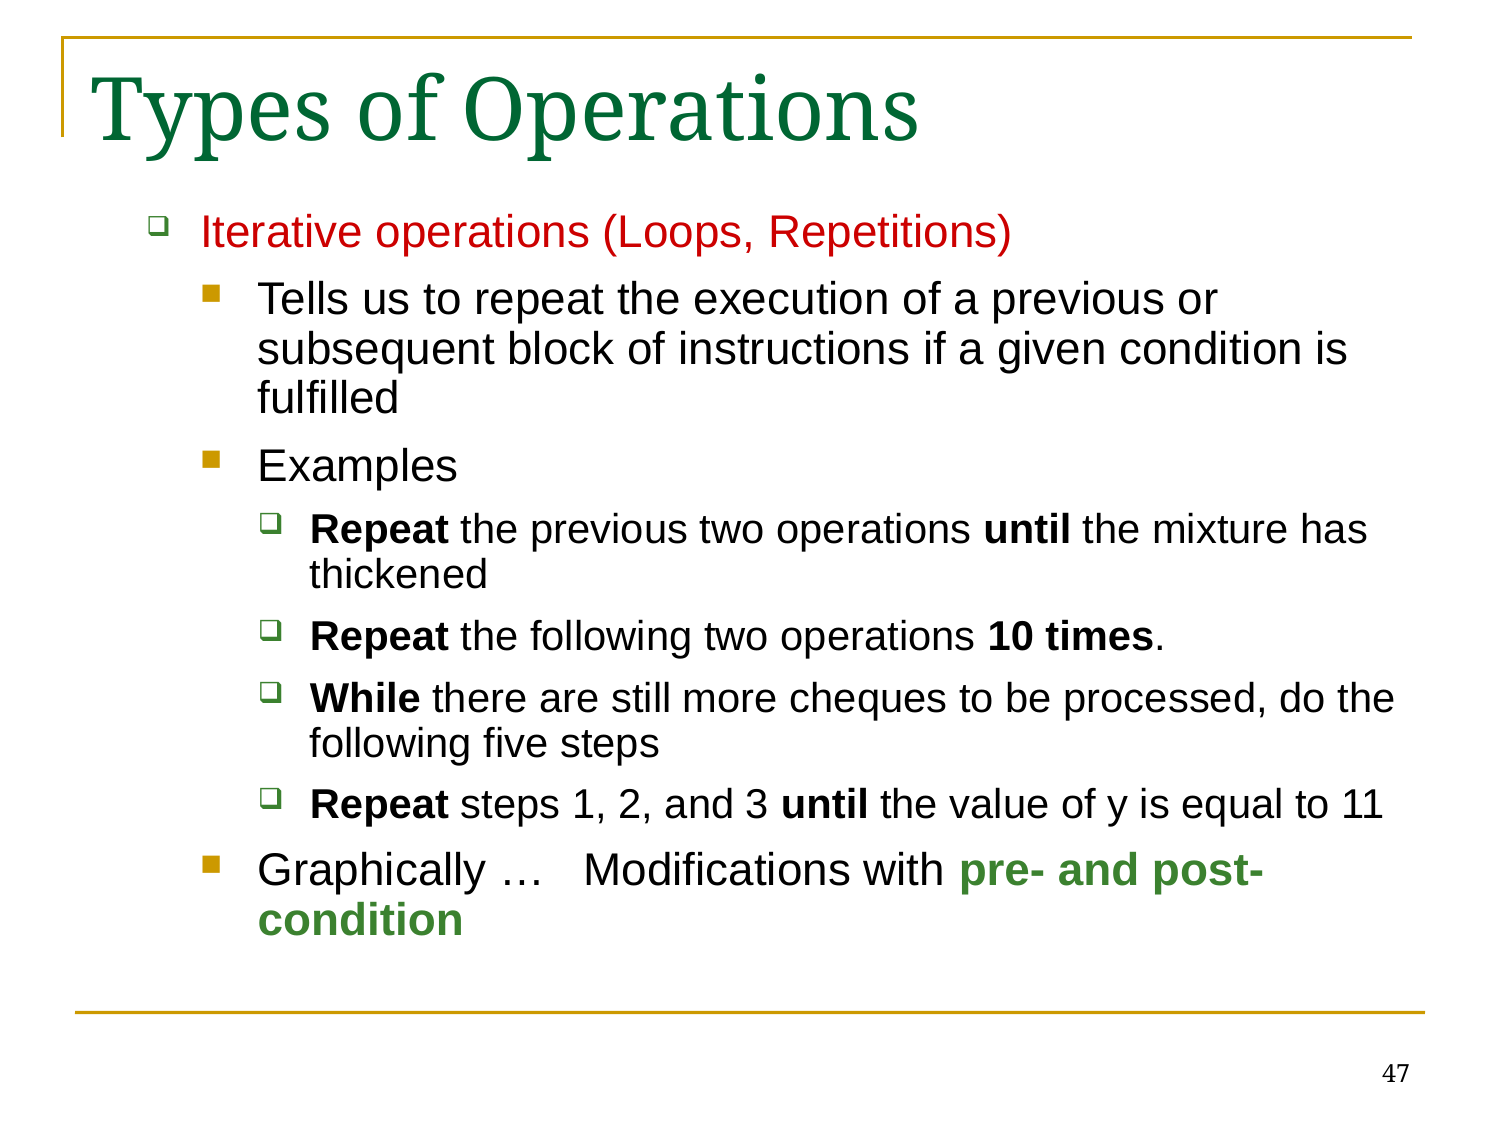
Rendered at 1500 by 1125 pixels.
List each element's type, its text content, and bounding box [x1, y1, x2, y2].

title Types of Operations [74, 45, 1426, 199]
slide_number 47 [1074, 1023, 1426, 1100]
list Iterative operations (Loops, Repetitions) Tells us to repeat the execution of a previous or subsequent block of instructions if a given condition is fulfilled Examples Repeat the previous two operations until the mixture has thickened Repeat the following two operations 10 times. While there are still more cheques to be processed, do the following five steps Repeat steps 1, 2, and 3 until the value of y is equal to 11 Graphically … Modifications with pre- and post-condition [74, 199, 1426, 1006]
